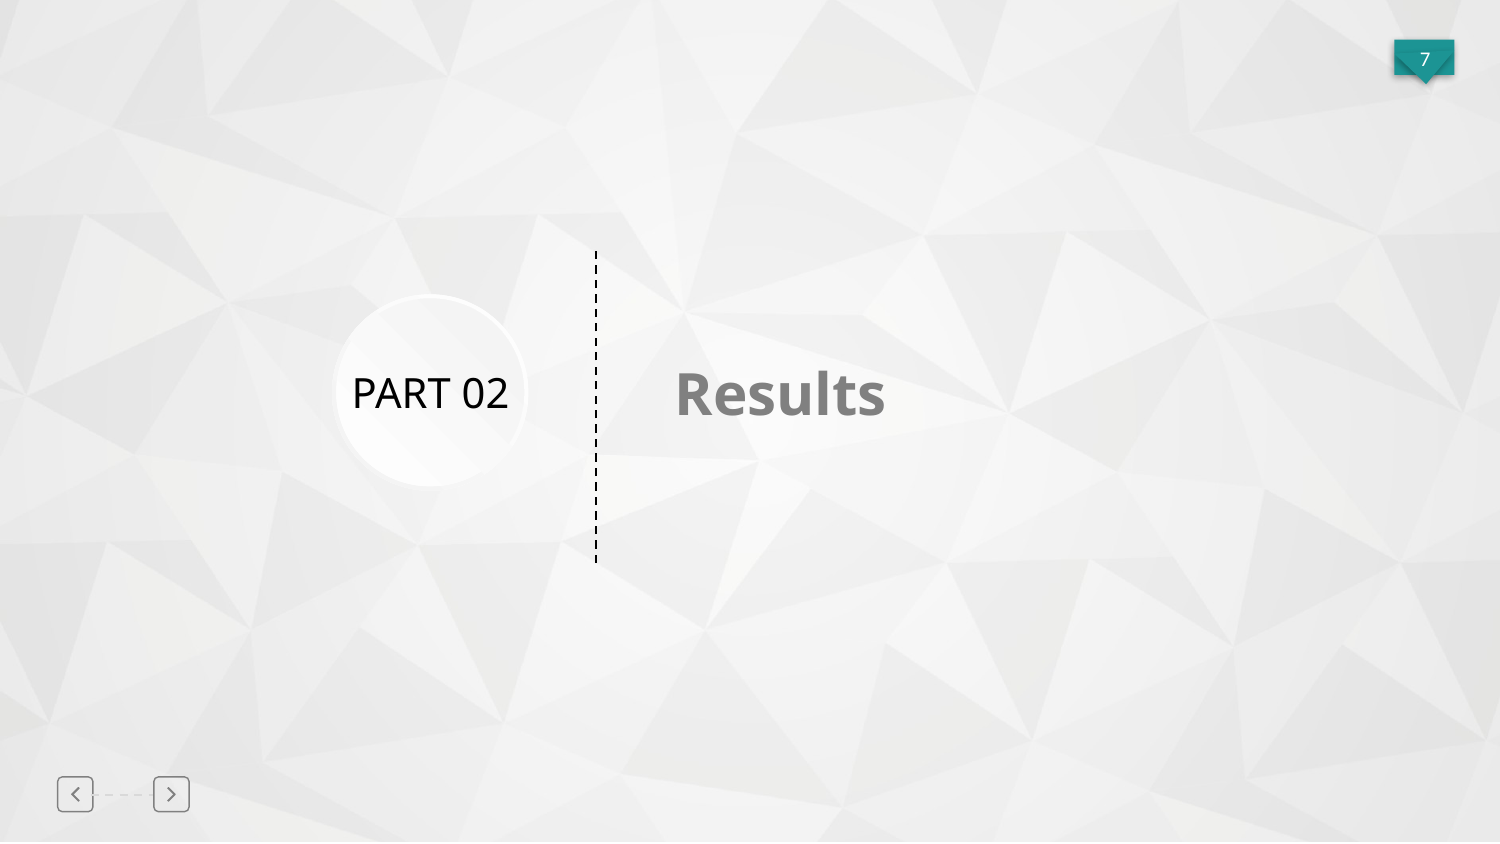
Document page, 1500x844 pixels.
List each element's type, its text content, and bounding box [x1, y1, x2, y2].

picture [0, 0, 1500, 842]
text_box Results [659, 349, 902, 435]
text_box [331, 294, 529, 491]
